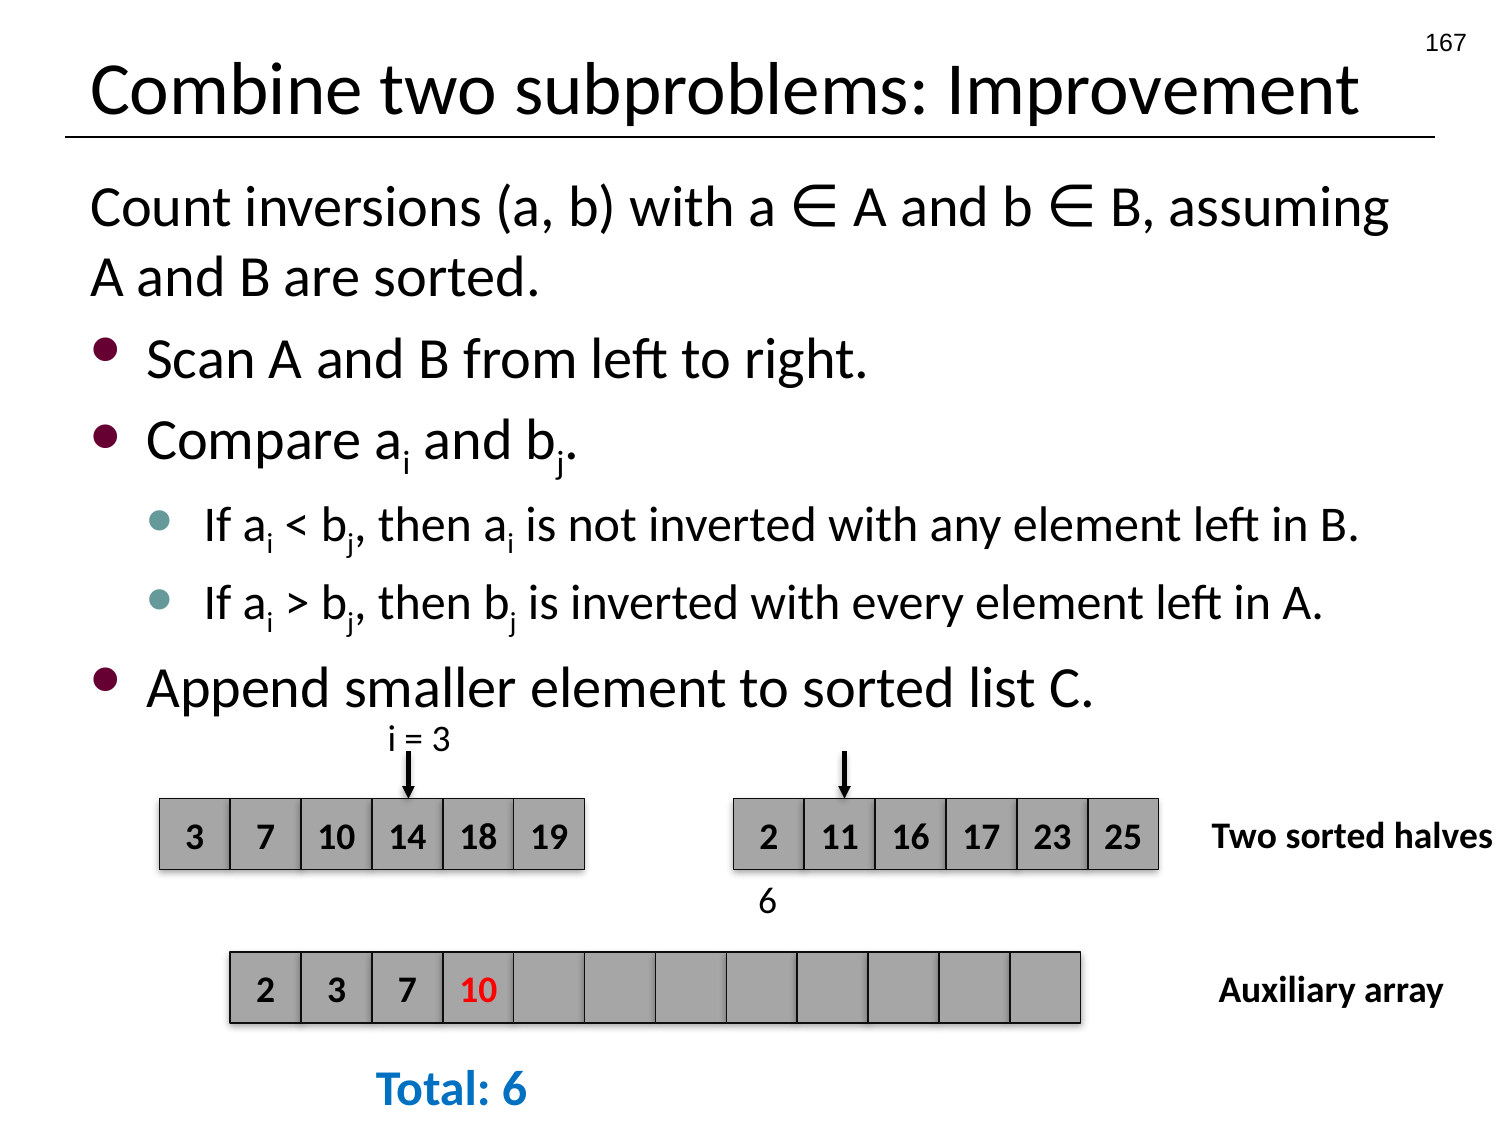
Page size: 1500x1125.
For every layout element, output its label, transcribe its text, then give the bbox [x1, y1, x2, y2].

text_box i = 3 [372, 706, 466, 766]
text_box [513, 951, 584, 1024]
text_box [733, 798, 1159, 870]
text_box [938, 951, 1009, 1024]
text_box Auxiliary array [1203, 957, 1460, 1018]
text_box 10 [442, 951, 513, 1024]
text_box 7 [371, 951, 442, 1024]
text_box [584, 951, 655, 1024]
text_box [867, 951, 938, 1024]
text_box 3 [300, 951, 371, 1024]
text_box [655, 951, 726, 1024]
text_box 6 [743, 877, 793, 929]
text_box [726, 951, 796, 1024]
text_box 2 [229, 951, 300, 1024]
slide_number 167 [1131, 18, 1483, 62]
text_box [796, 951, 867, 1024]
list Count inversions (a, b) with a ∈ A and b ∈ B, assuming A and B are sorted. Scan A and B from left to right. Compare ai and bj. If ai < bj, then ai is not inverted with any element left in B. If ai > bj, then bj is inverted with every element left in A. Append smaller element to sorted list C. [75, 160, 1425, 1094]
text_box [159, 798, 585, 870]
text_box Total: 6 [361, 1047, 1412, 1123]
text_box Two sorted halves [1196, 804, 1500, 864]
text_box [1009, 951, 1081, 1024]
title Combine two subproblems: Improvement [75, 20, 1500, 138]
